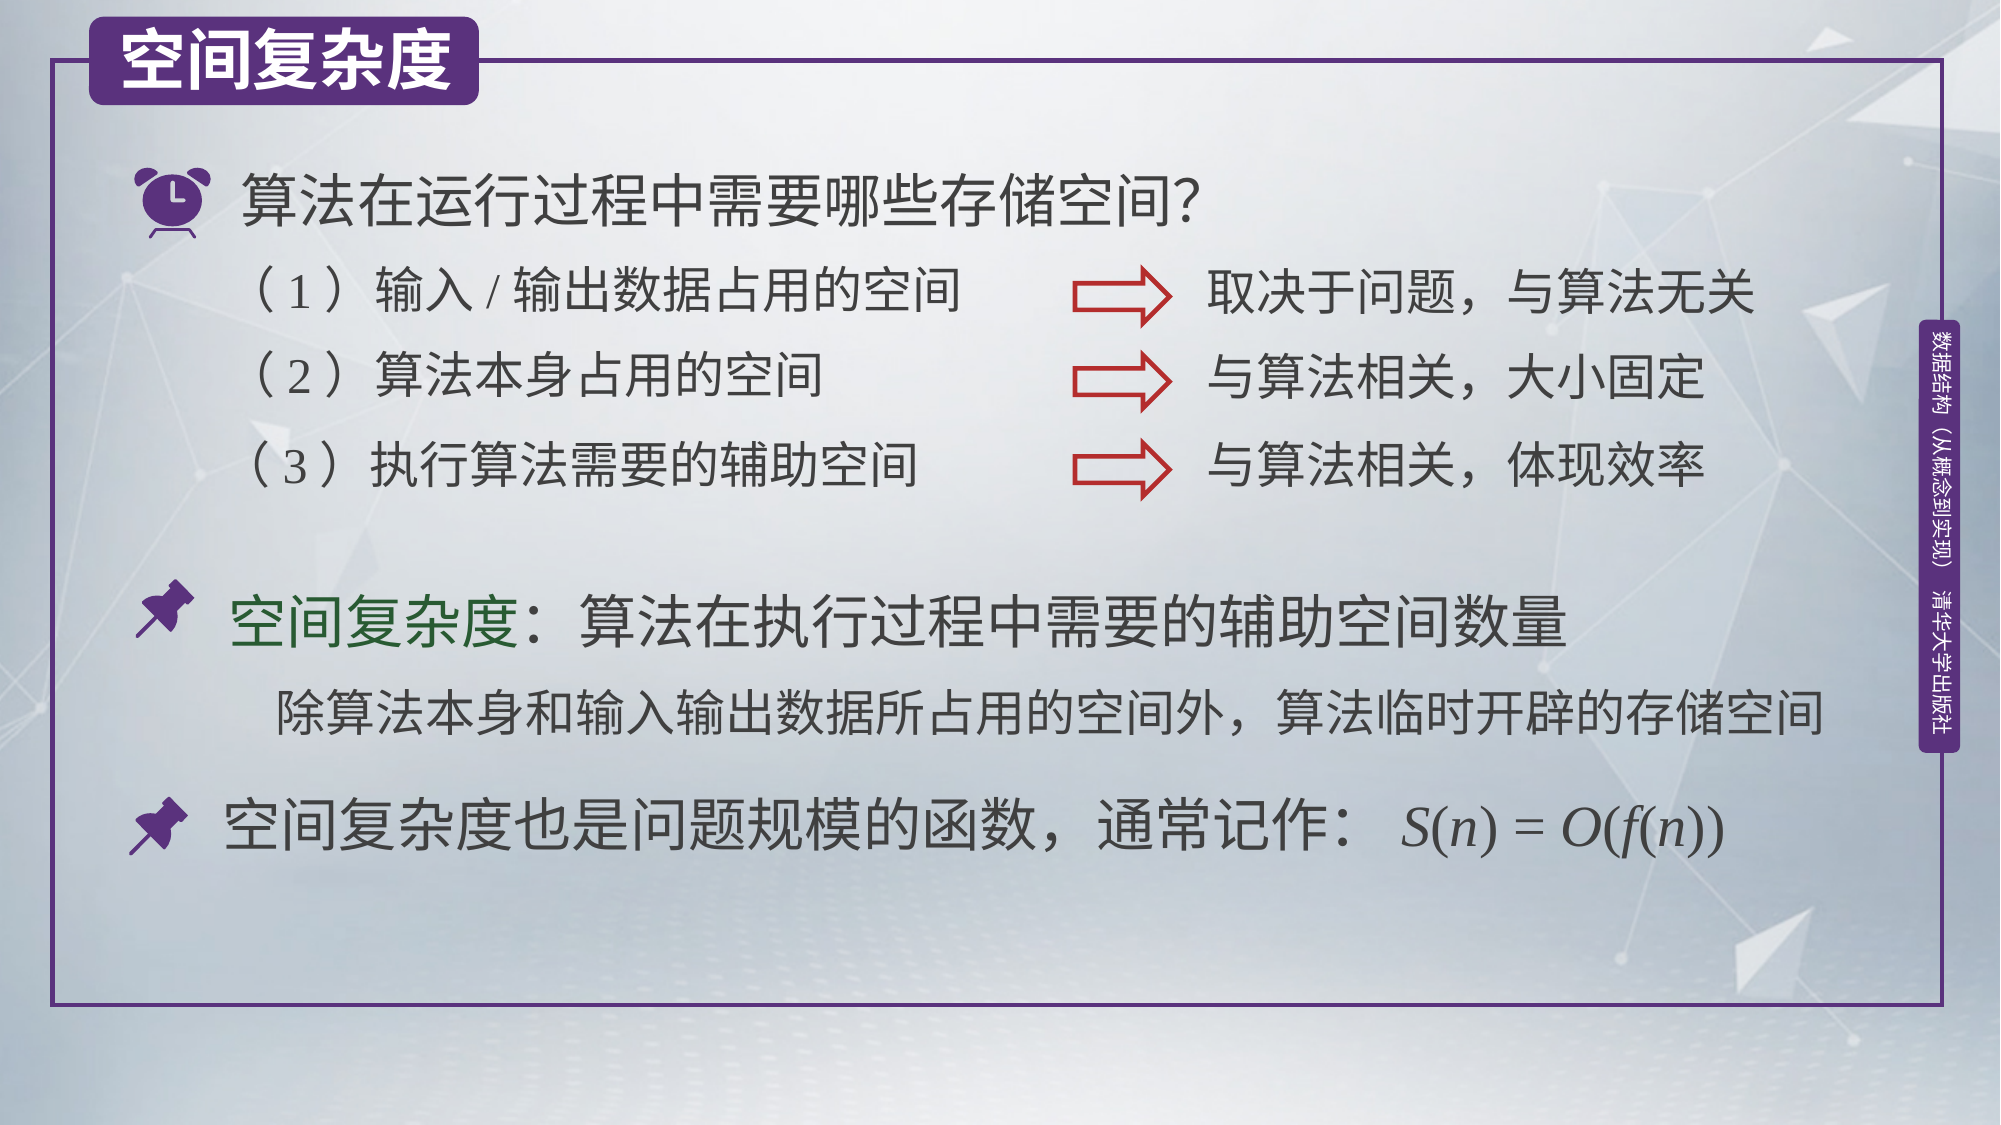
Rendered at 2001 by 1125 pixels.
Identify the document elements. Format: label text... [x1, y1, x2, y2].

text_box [134, 156, 1316, 243]
text_box （1）输入/输出数据占用的空间 [210, 251, 1080, 326]
text_box 空间复杂度 [104, 10, 510, 105]
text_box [128, 780, 1766, 867]
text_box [1074, 426, 1725, 502]
text_box （3）执行算法需要的辅助空间 [205, 426, 1074, 501]
text_box （2）算法本身占用的空间 [210, 336, 1200, 411]
text_box [87, 15, 470, 107]
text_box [1074, 338, 1725, 414]
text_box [135, 563, 1895, 750]
picture [0, 0, 2000, 1125]
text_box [1074, 253, 1775, 329]
